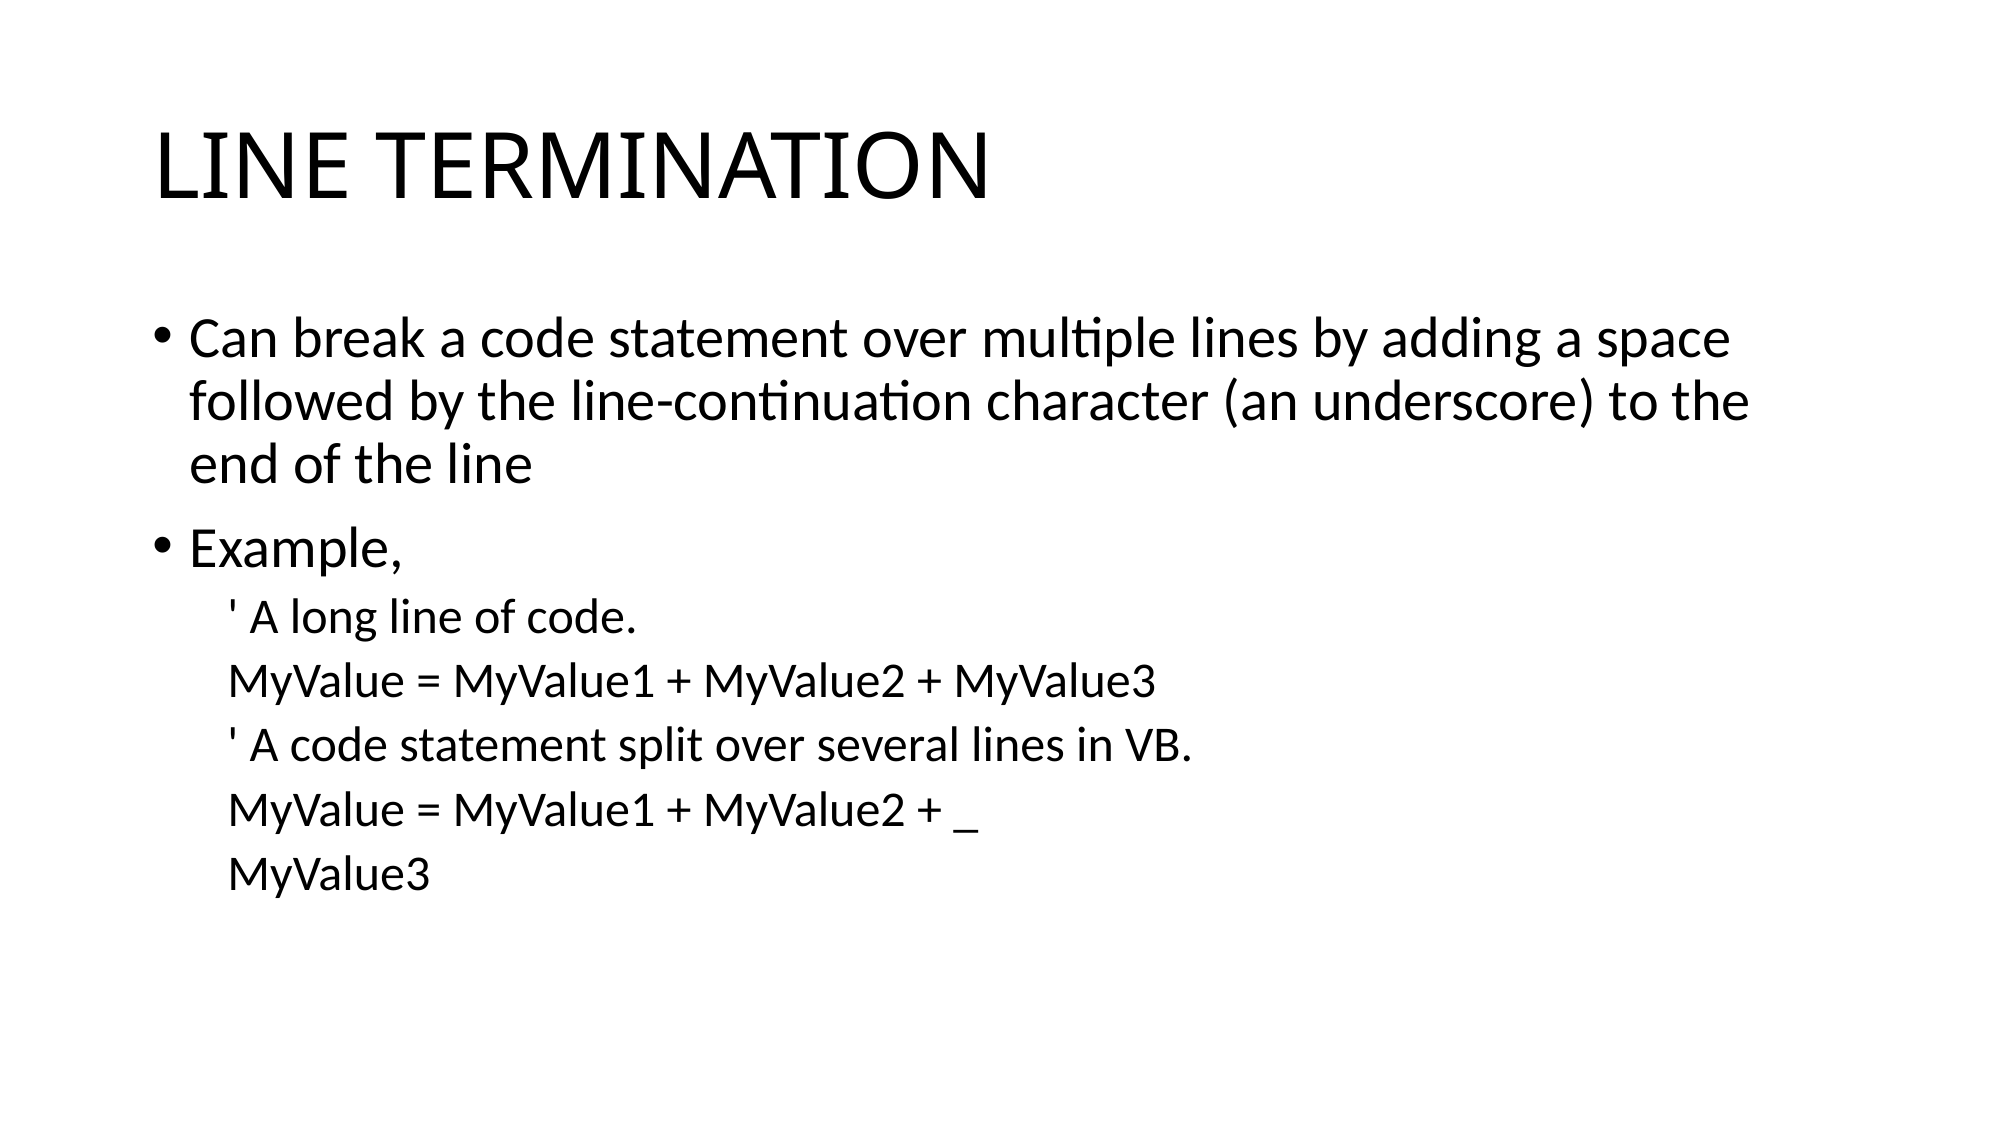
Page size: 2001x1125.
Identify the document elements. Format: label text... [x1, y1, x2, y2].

list Can break a code statement over multiple lines by adding a space followed by the line-continuation character (an underscore) to the end of the line Example, ' A long line of code. MyValue = MyValue1 + MyValue2 + MyValue3 ' A code statement split over several lines in VB. MyValue = MyValue1 + MyValue2 + _ MyValue3 [137, 299, 1863, 1014]
title LINE TERMINATION [137, 59, 1863, 278]
